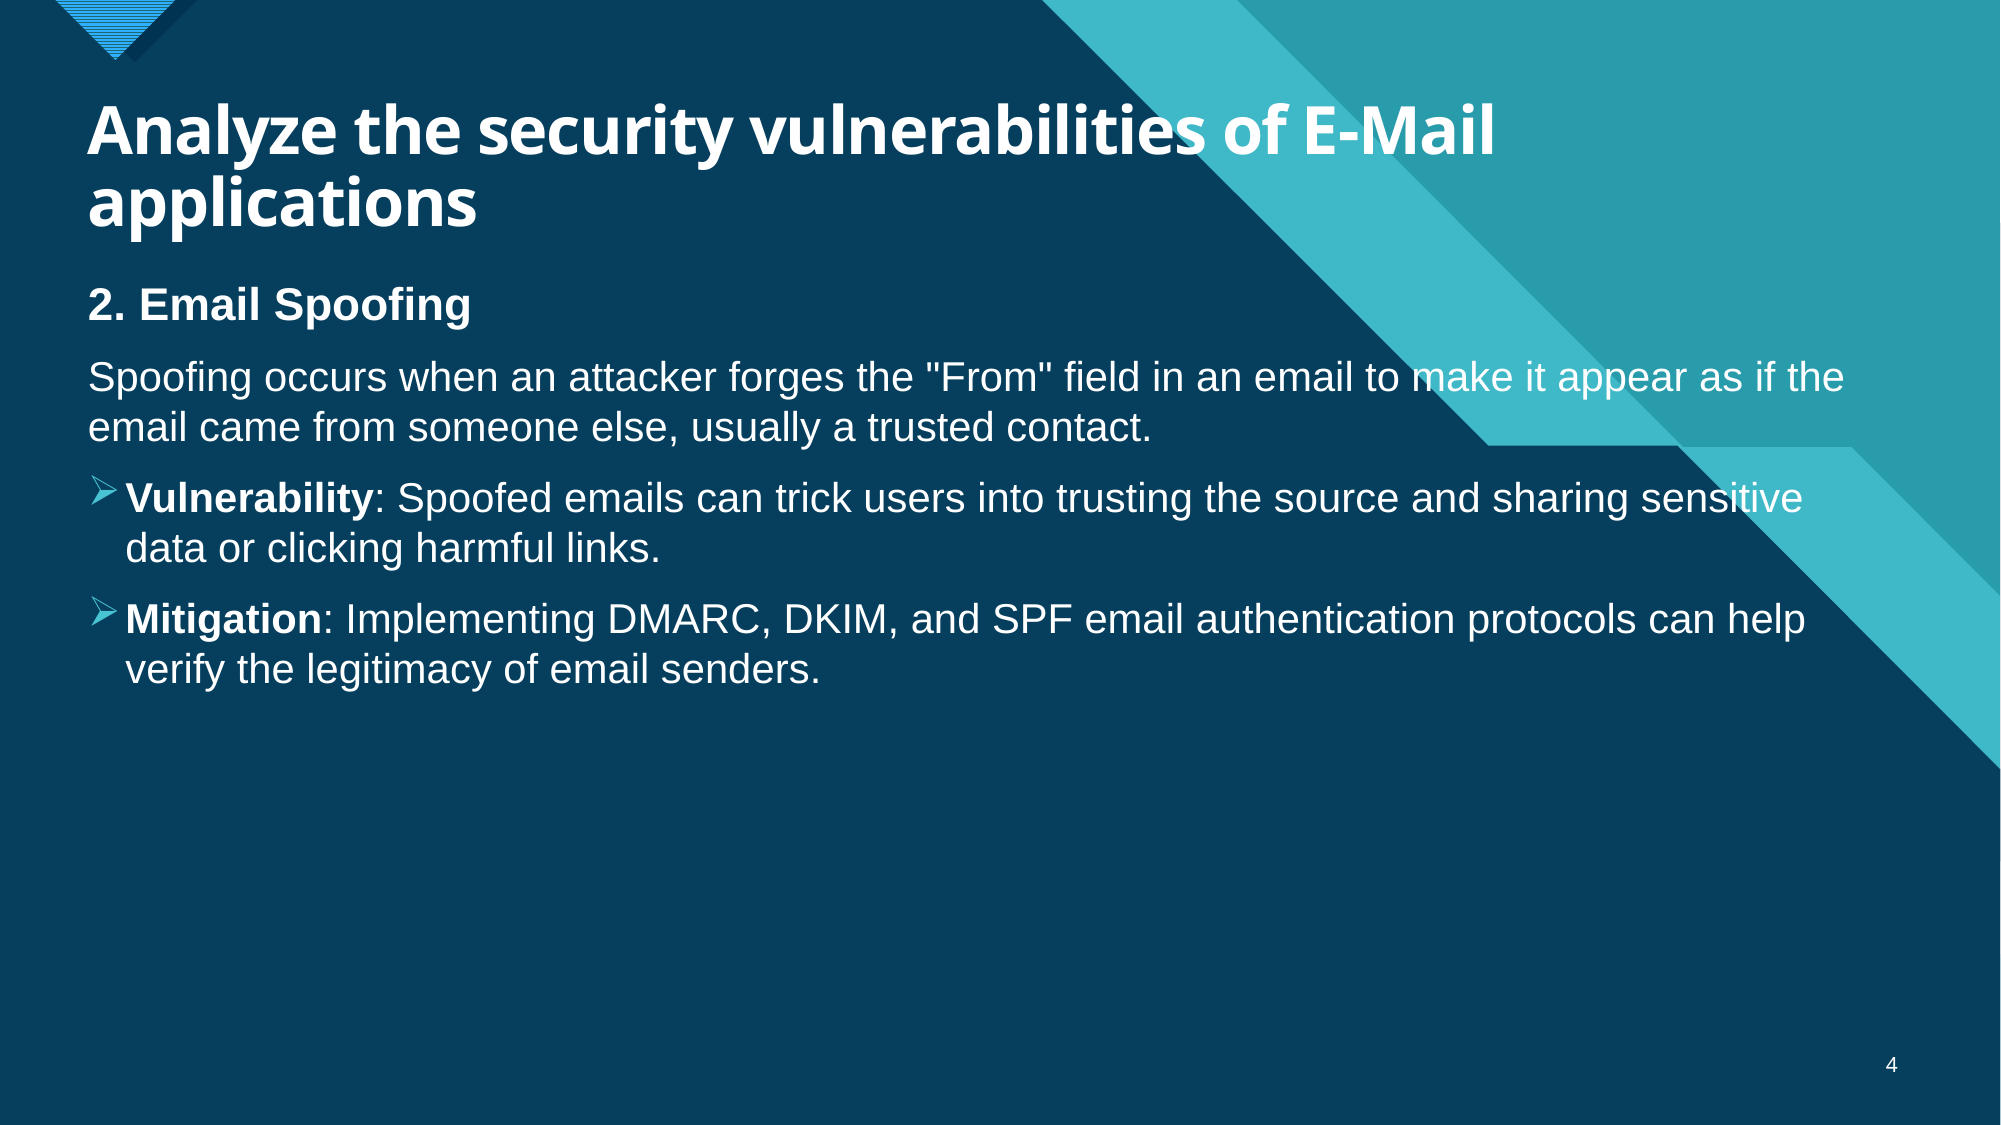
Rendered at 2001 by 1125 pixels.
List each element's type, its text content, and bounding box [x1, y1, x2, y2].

list 2. Email Spoofing Spoofing occurs when an attacker forges the "From" field in an email to make it appear as if the email came from someone else, usually a trusted contact. Vulnerability: Spoofed emails can trick users into trusting the source and sharing sensitive data or clicking harmful links. Mitigation: Implementing DMARC, DKIM, and SPF email authentication protocols can help verify the legitimacy of email senders. [72, 266, 1888, 939]
slide_number 4 [1845, 1035, 1913, 1096]
title Analyze the security vulnerabilities of E-Mail applications [72, 89, 1913, 177]
